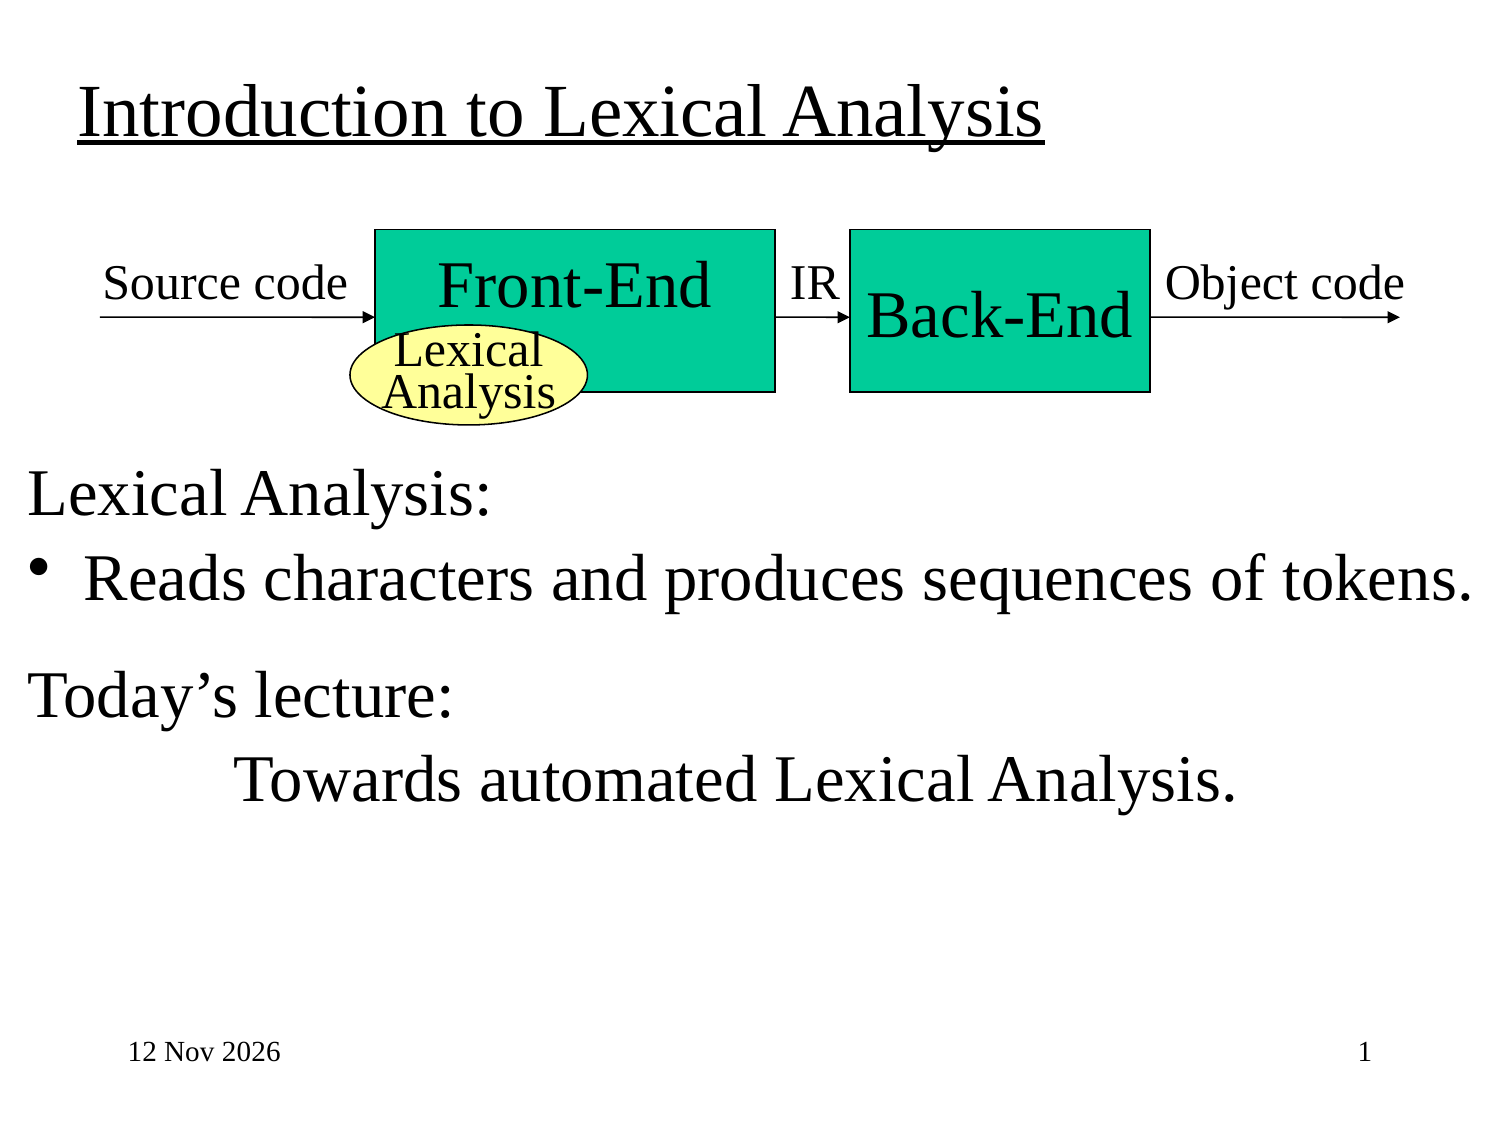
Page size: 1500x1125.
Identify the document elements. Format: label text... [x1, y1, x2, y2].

list Lexical Analysis: Reads characters and produces sequences of tokens. Today’s lecture: Towards automated Lexical Analysis. [12, 450, 1500, 917]
text_box Lexical Analysis [349, 324, 588, 425]
slide_number 1 [1074, 1025, 1388, 1100]
text_box [774, 317, 850, 324]
title Introduction to Lexical Analysis [62, 24, 1450, 188]
slide_number 5-May-24 [112, 1025, 425, 1100]
text_box Source code [87, 242, 364, 317]
text_box [99, 311, 376, 324]
text_box Back-End [849, 229, 1150, 393]
text_box [1150, 317, 1400, 324]
text_box Object code [1150, 242, 1420, 317]
text_box Front-End [375, 229, 775, 393]
text_box IR [775, 242, 855, 317]
